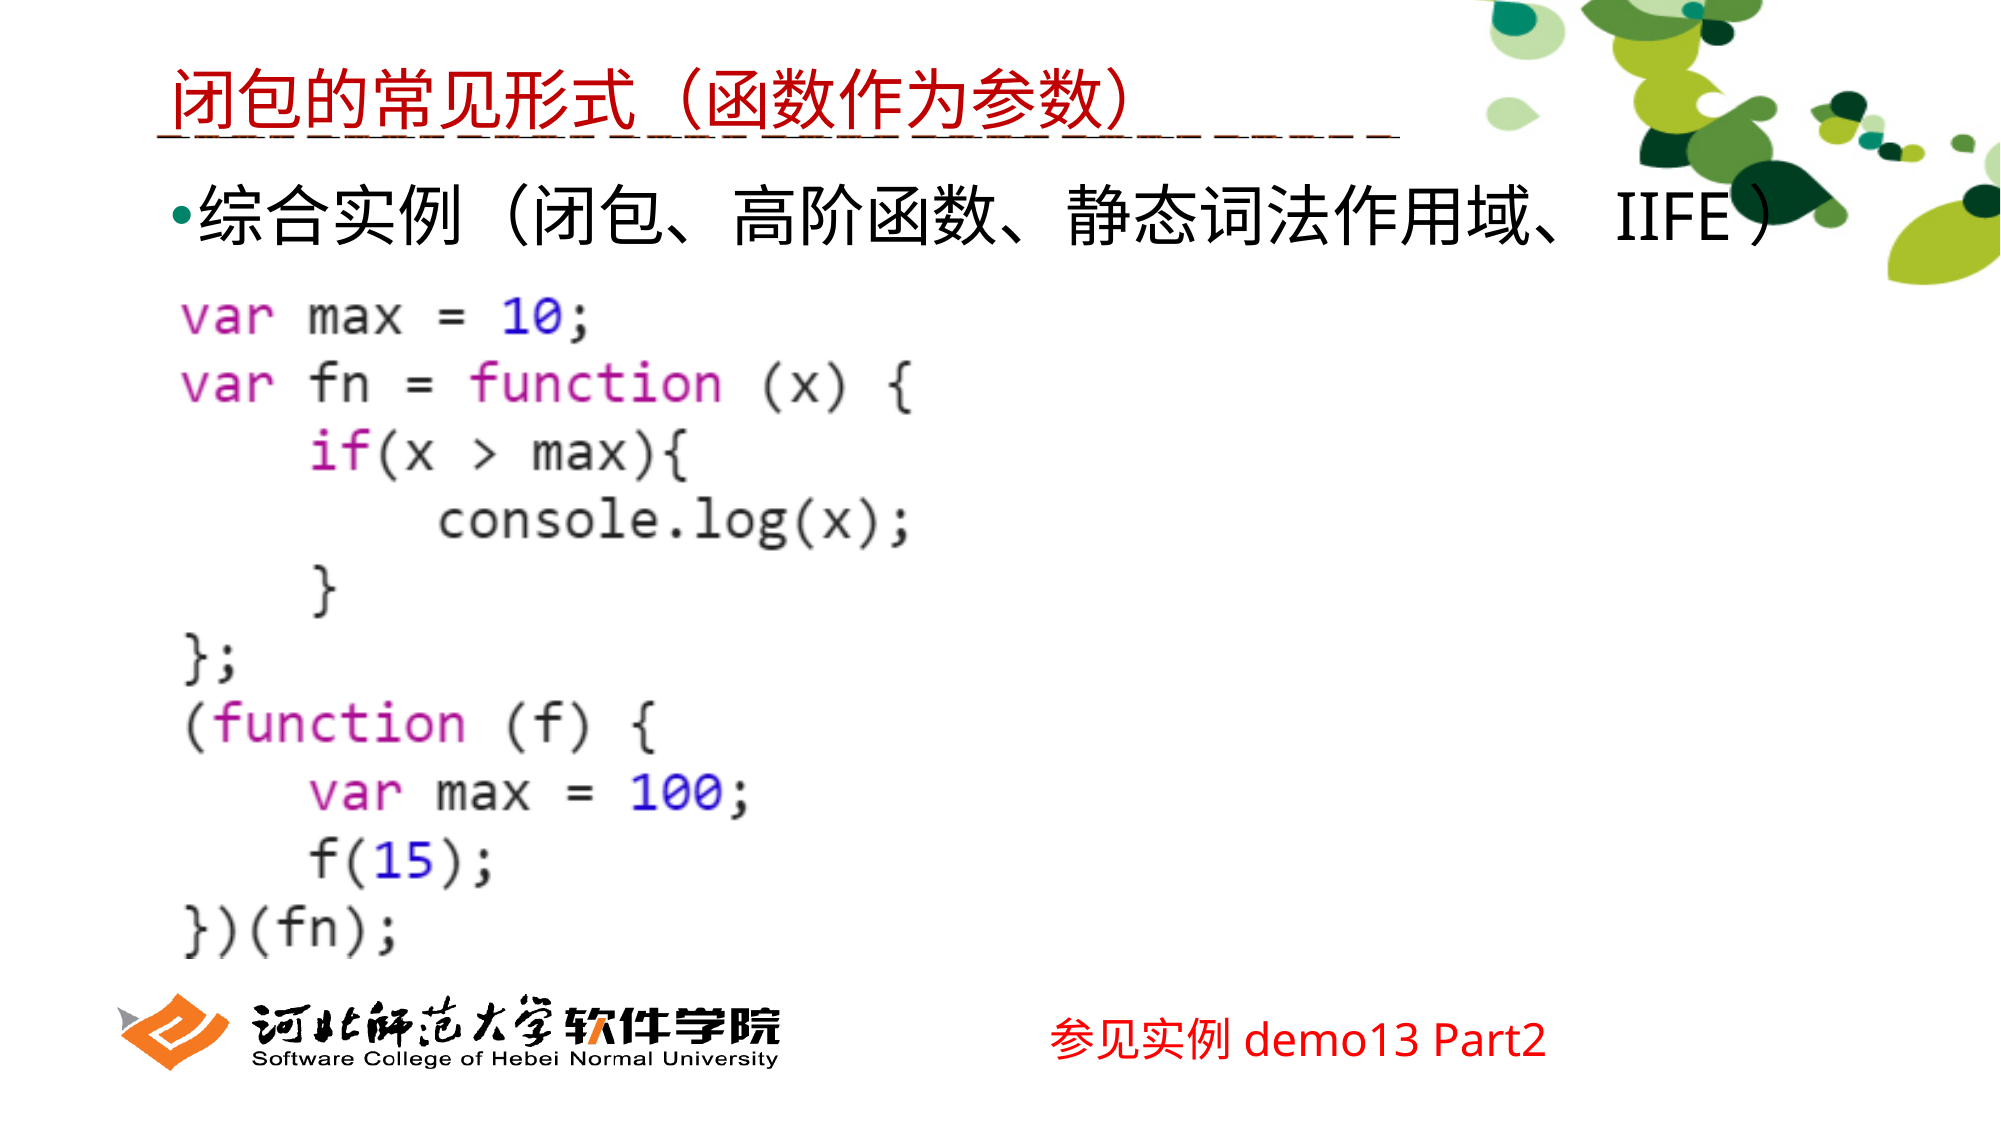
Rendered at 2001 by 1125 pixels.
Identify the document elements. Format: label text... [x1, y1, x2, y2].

picture [0, 0, 2001, 1125]
text_box 综合实例（闭包、高阶函数、静态词法作用域、IIFE） [155, 142, 1941, 997]
text_box 参见实例demo13 Part2 [1034, 1002, 1837, 1073]
list 闭包的常见形式（函数作为参数） [155, 50, 1500, 131]
